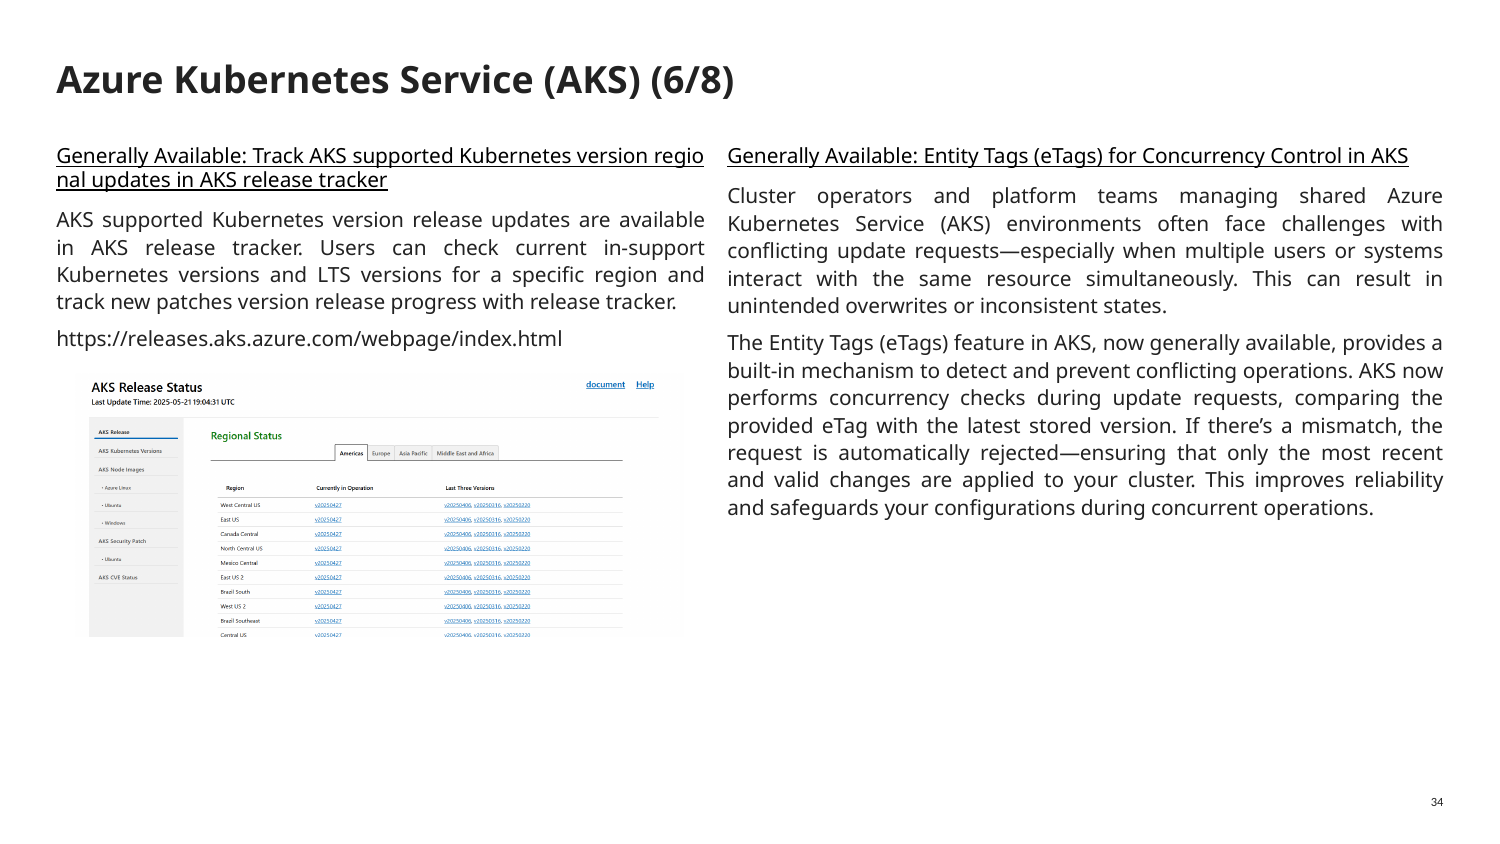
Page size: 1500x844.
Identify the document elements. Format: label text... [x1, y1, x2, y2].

title Azure Kubernetes Service (AKS) (6/8) [56, 56, 1444, 113]
list Generally Available: Track AKS supported Kubernetes version regional updates in AKS release tracker AKS supported Kubernetes version release updates are available in AKS release tracker. Users can check current in-support Kubernetes versions and LTS versions for a specific region and track new patches version release progress with release tracker. https://releases.aks.azure.com/webpage/index.html [56, 140, 706, 374]
picture [74, 373, 684, 637]
list Generally Available: Entity Tags (eTags) for Concurrency Control in AKS Cluster operators and platform teams managing shared Azure Kubernetes Service (AKS) environments often face challenges with conflicting update requests—especially when multiple users or systems interact with the same resource simultaneously. This can result in unintended overwrites or inconsistent states. The Entity Tags (eTags) feature in AKS, now generally available, provides a built-in mechanism to detect and prevent conflicting operations. AKS now performs concurrency checks during update requests, comparing the provided eTag with the latest stored version. If there’s a mismatch, the request is automatically rejected—ensuring that only the most recent and valid changes are applied to your cluster. This improves reliability and safeguards your configurations during concurrent operations. [727, 140, 1444, 530]
